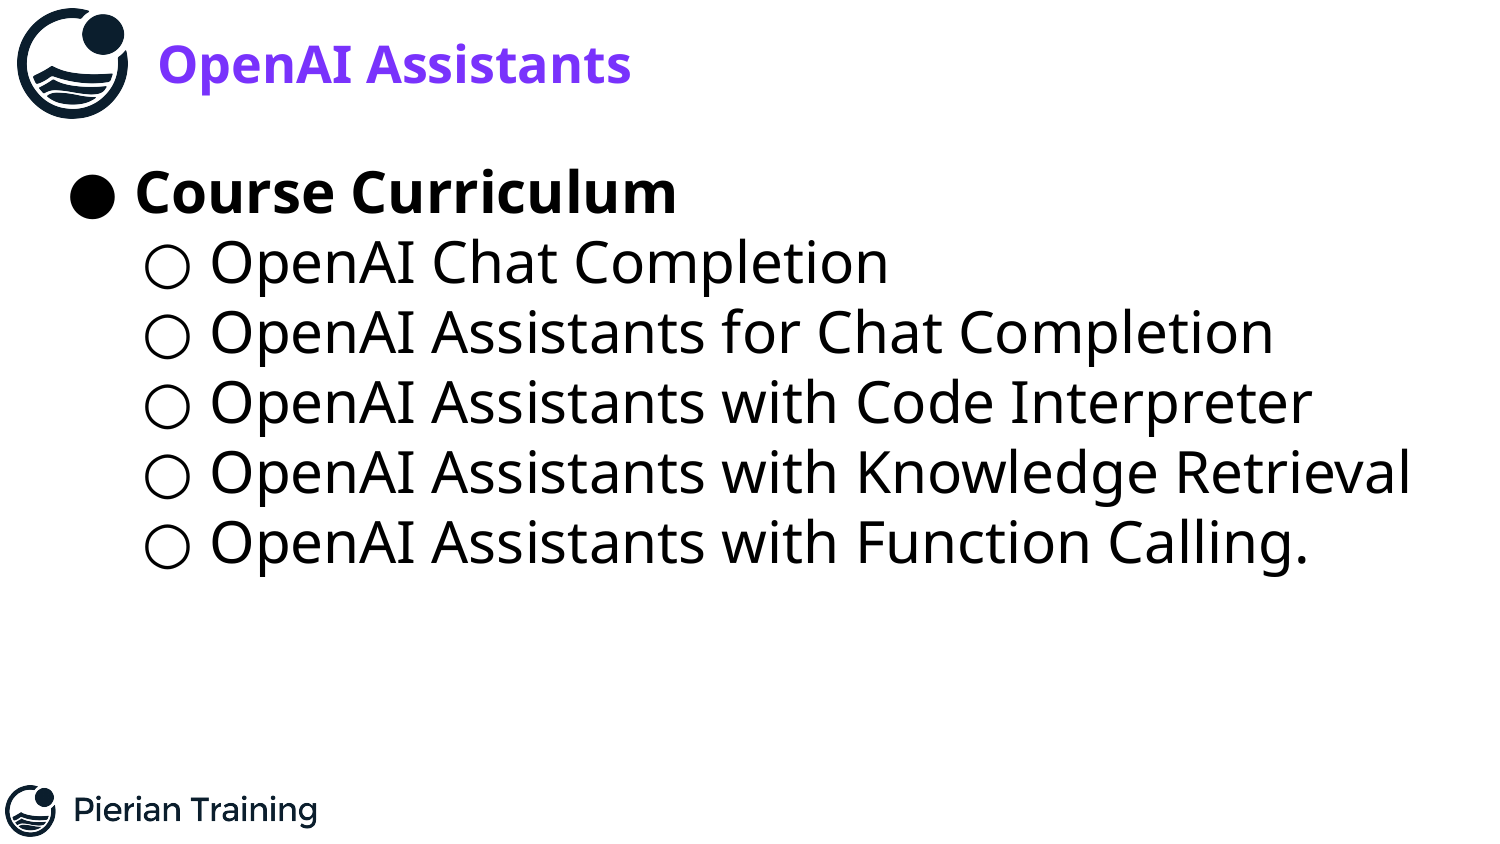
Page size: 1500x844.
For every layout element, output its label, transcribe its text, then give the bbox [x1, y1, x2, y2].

text_box Course Curriculum OpenAI Chat Completion OpenAI Assistants for Chat Completion OpenAI Assistants with Code Interpreter OpenAI Assistants with Knowledge Retrieval OpenAI Assistants with Function Calling. [44, 140, 1432, 591]
picture [4, 785, 318, 837]
text_box OpenAI Assistants [142, 16, 1239, 110]
picture [16, 8, 128, 120]
